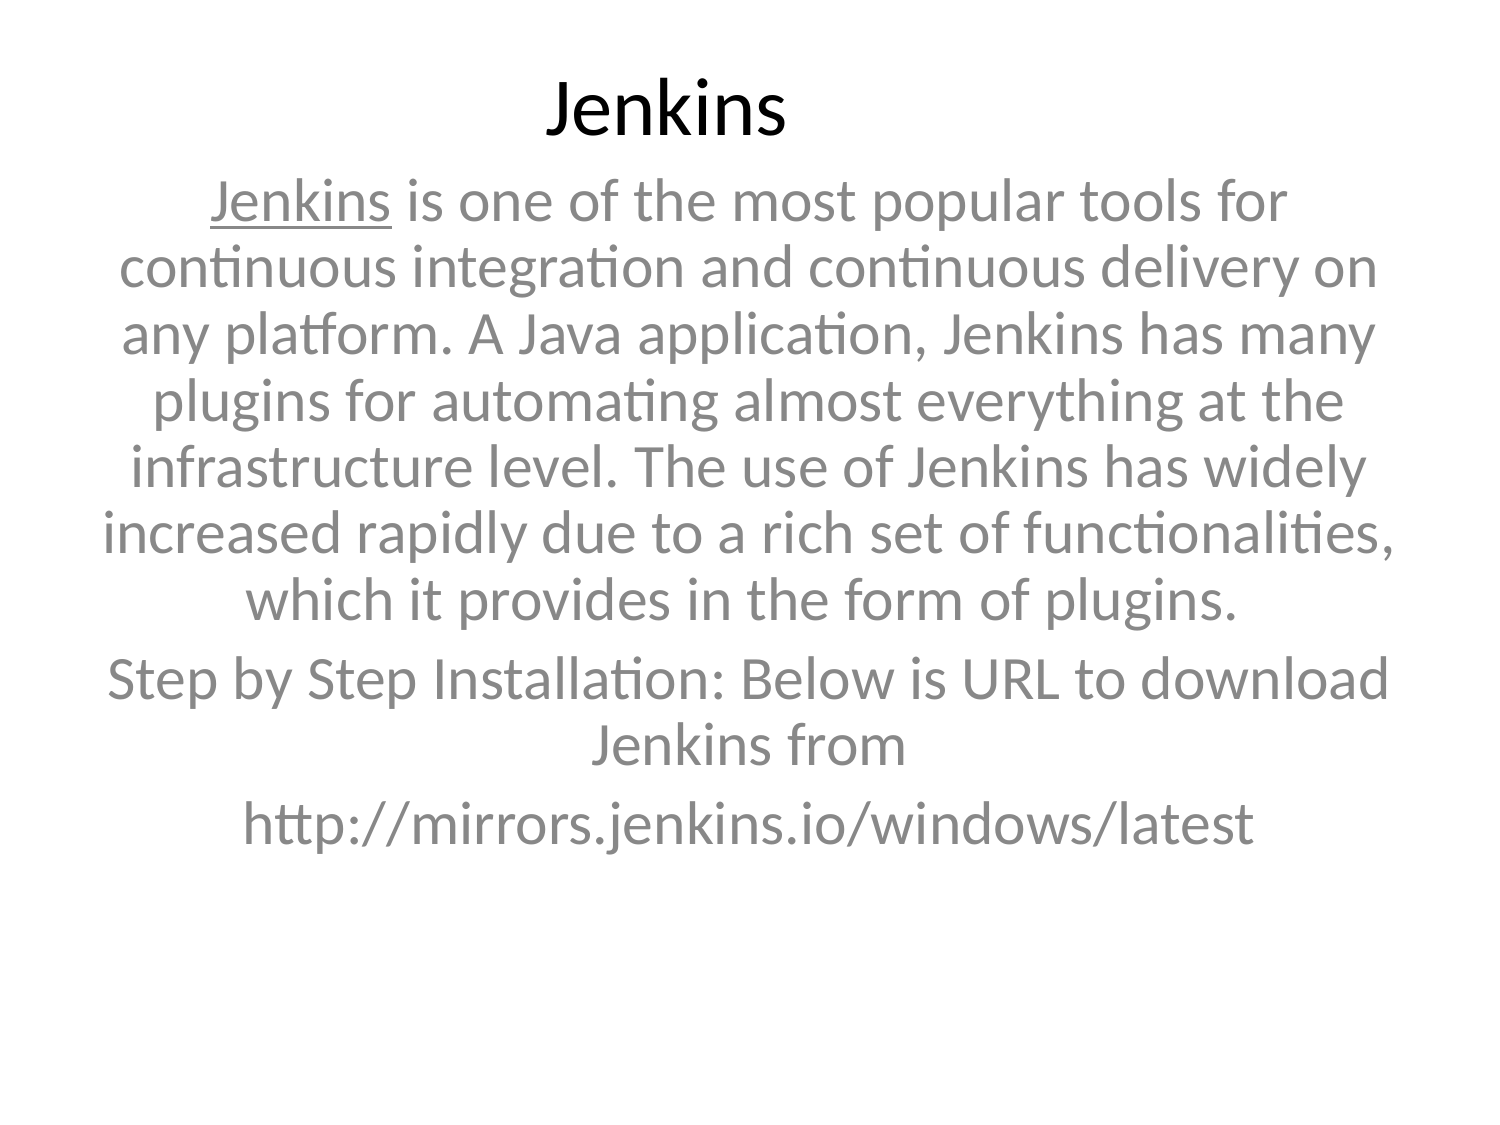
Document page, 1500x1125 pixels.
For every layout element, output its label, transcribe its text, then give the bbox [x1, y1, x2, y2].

title Jenkins [29, 42, 1305, 162]
subtitle Jenkins is one of the most popular tools for continuous integration and continuous delivery on any platform. A Java application, Jenkins has many plugins for automating almost everything at the infrastructure level. The use of Jenkins has widely increased rapidly due to a rich set of functionalities, which it provides in the form of plugins. Step by Step Installation: Below is URL to download Jenkins from http://mirrors.jenkins.io/windows/latest [76, 160, 1424, 965]
